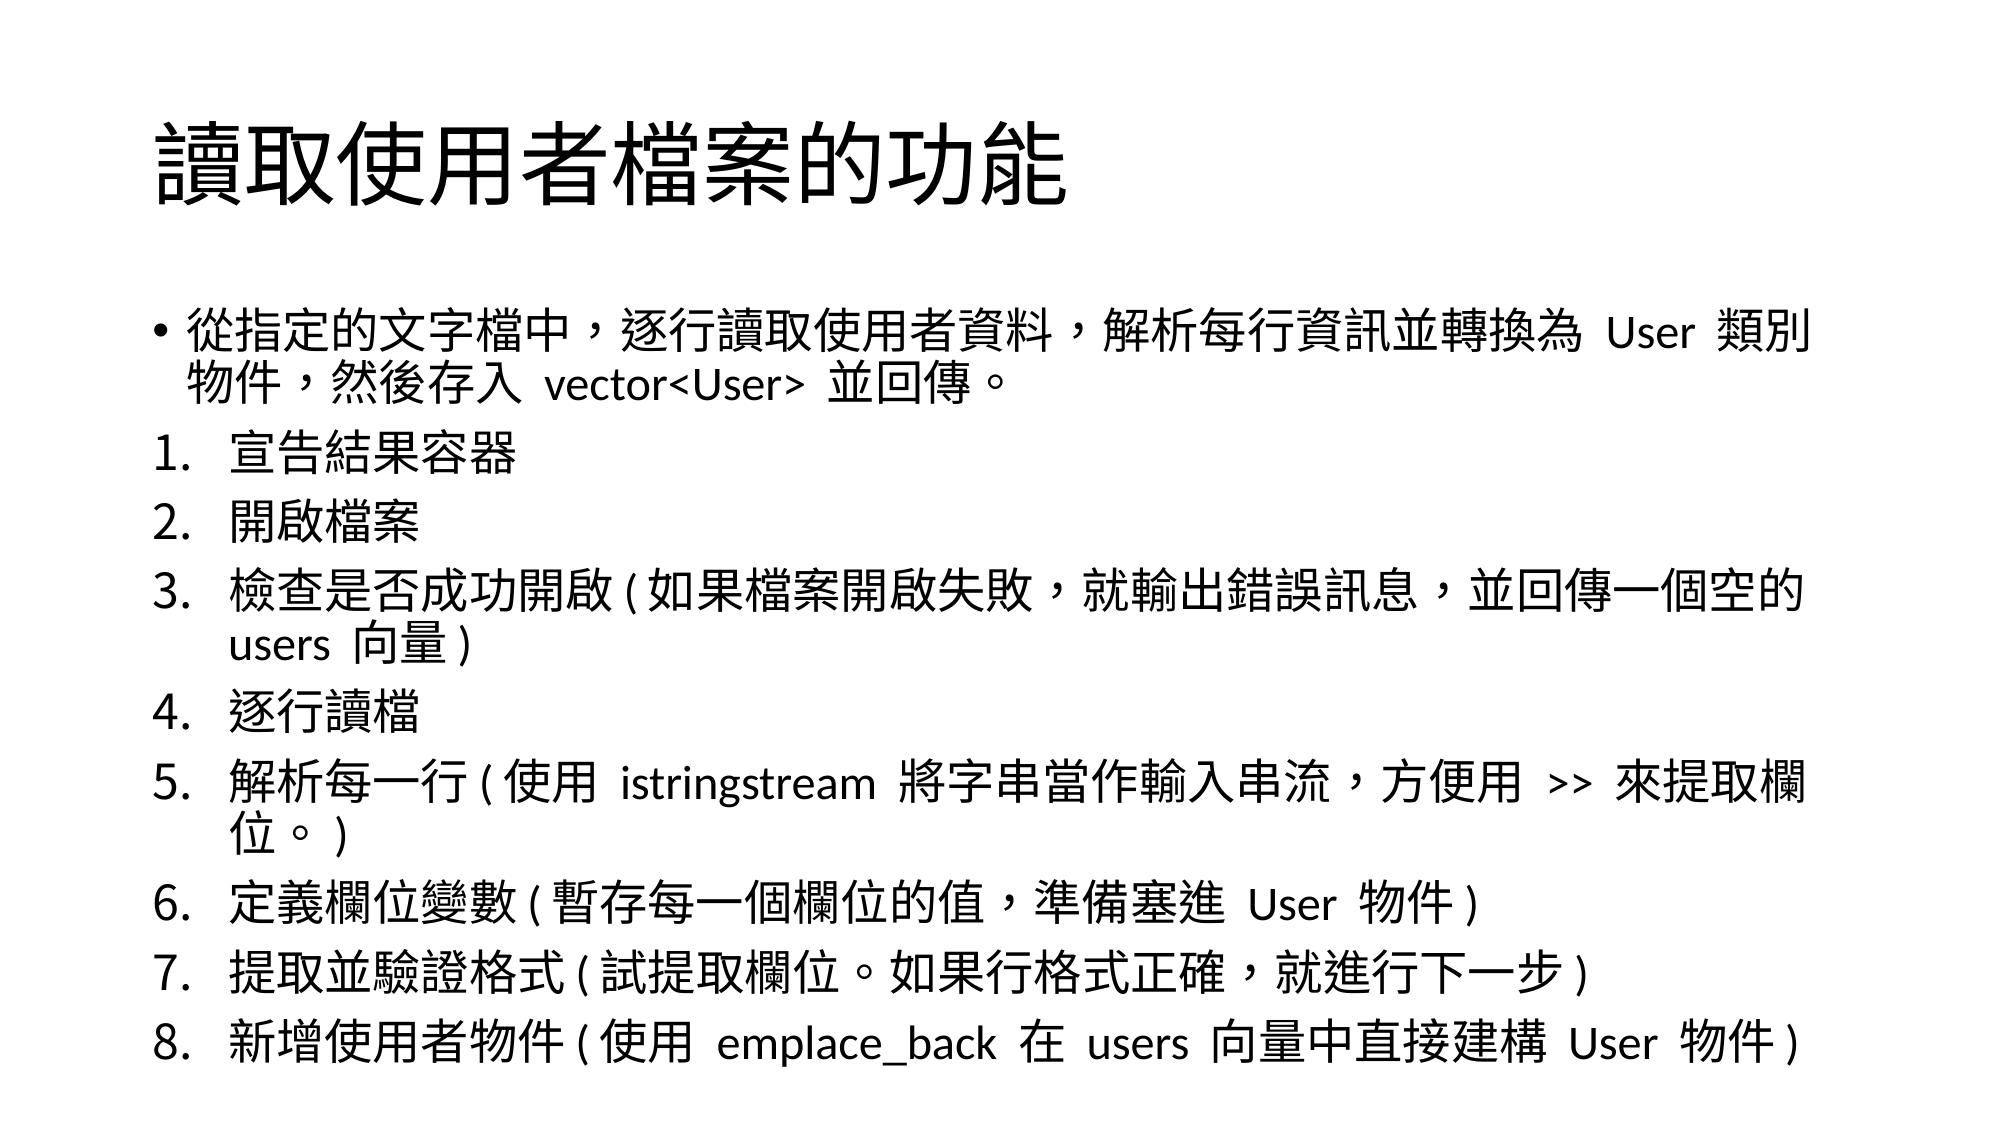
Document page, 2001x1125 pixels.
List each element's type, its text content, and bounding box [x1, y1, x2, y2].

list 從指定的文字檔中，逐行讀取使用者資料，解析每行資訊並轉換為 User 類別物件，然後存入 vector<User> 並回傳。 宣告結果容器 開啟檔案 檢查是否成功開啟(如果檔案開啟失敗，就輸出錯誤訊息，並回傳一個空的 users 向量) 逐行讀檔 解析每一行(使用 istringstream 將字串當作輸入串流，方便用 >> 來提取欄位。) 定義欄位變數(暫存每一個欄位的值，準備塞進 User 物件) 提取並驗證格式(試提取欄位。如果行格式正確，就進行下一步) 新增使用者物件(使用 emplace_back 在 users 向量中直接建構 User 物件) [137, 299, 1863, 1091]
title 讀取使用者檔案的功能 [137, 59, 1863, 278]
